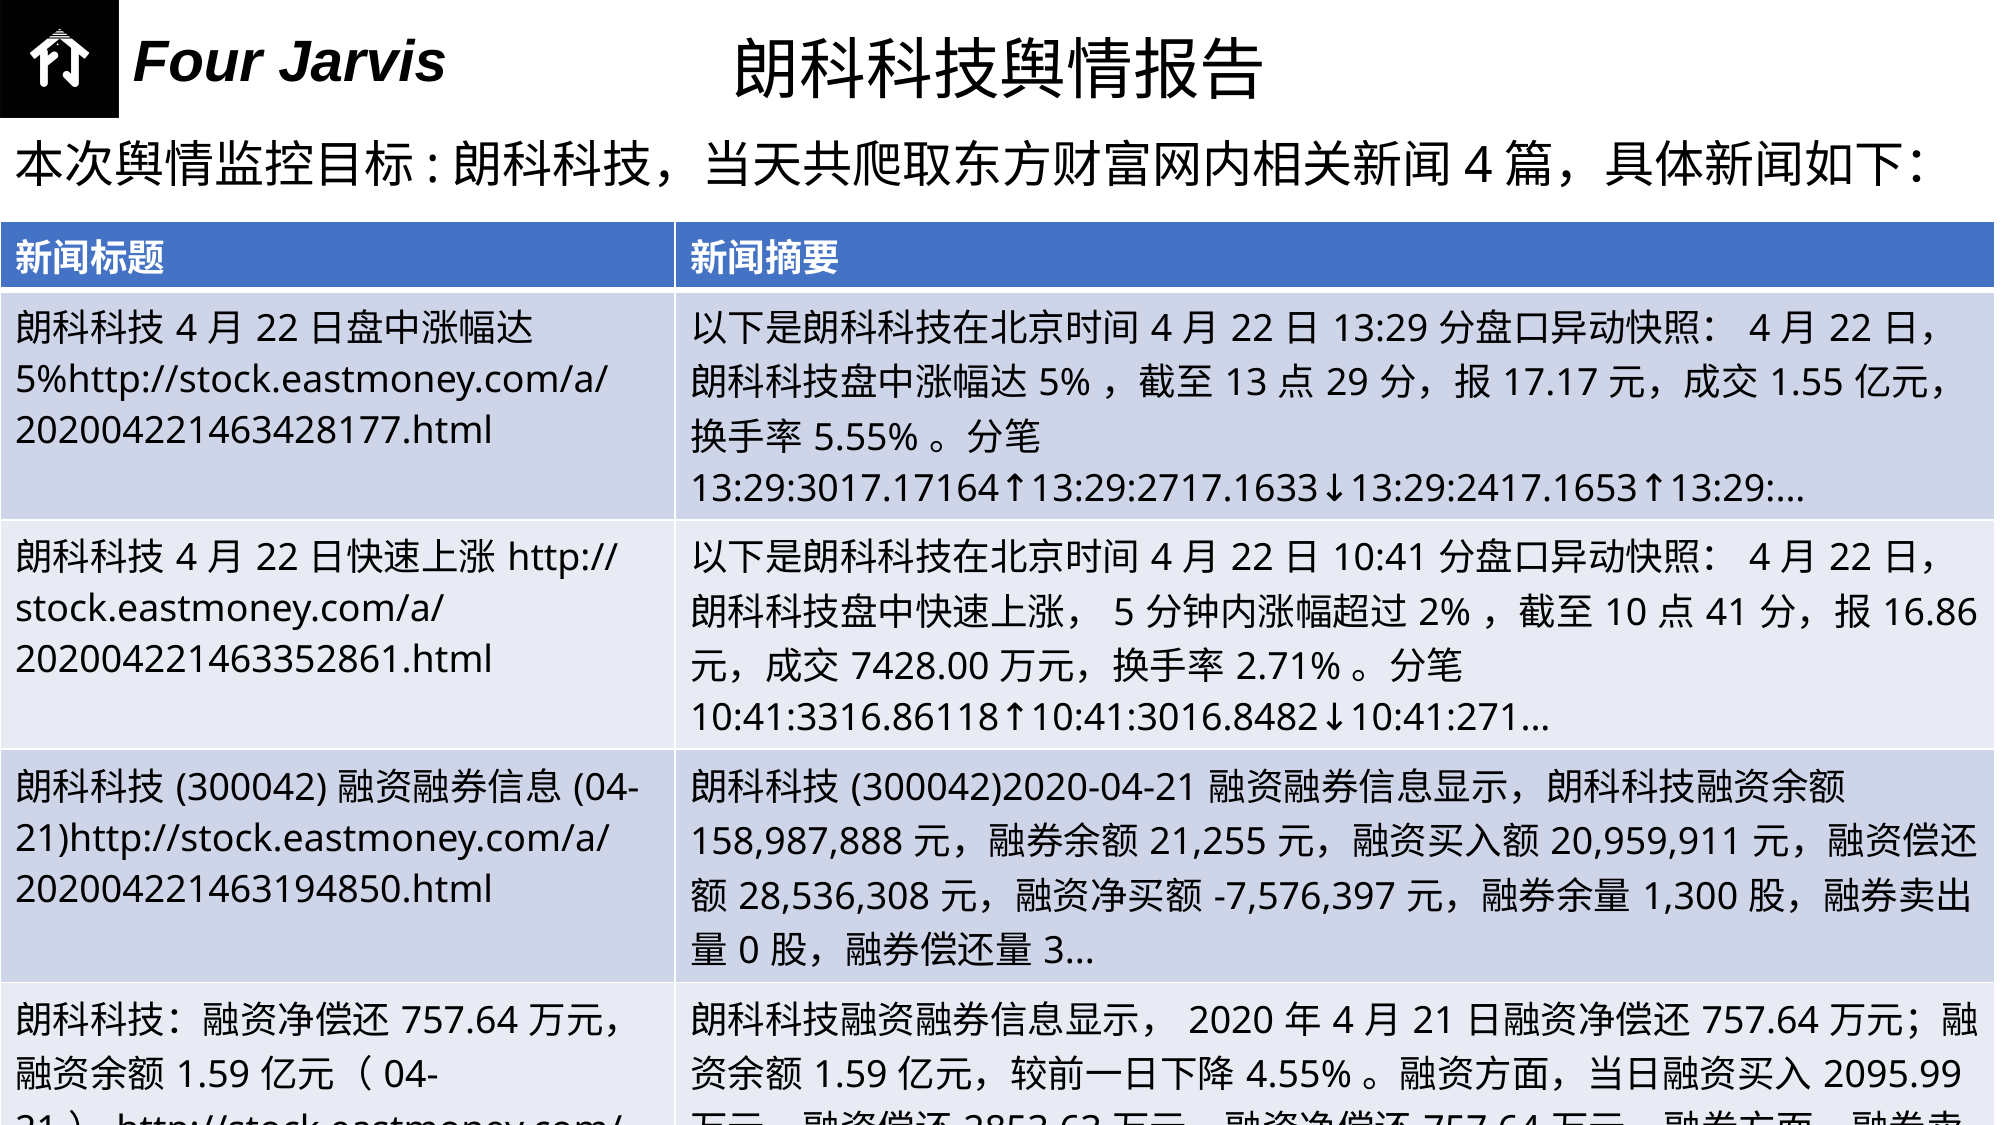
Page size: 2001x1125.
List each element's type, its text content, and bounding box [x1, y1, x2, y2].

table_cell 朗科科技融资融券信息显示，2020年4月21日融资净偿还757.64万元；融资余额1.59亿元，较前一日下降4.55%。融资方面，当日融资买入2095.99万元，融资偿还2853.63万元，融资净偿还757.64万元。融券方面，融券卖出0股，融券偿还3700股，融券余量1300股... [676, 983, 1994, 1125]
list 本次舆情监控目标:朗科科技，当天共爬取东方财富网内相关新闻4篇，具体新闻如下： [0, 132, 2000, 194]
table_cell 朗科科技：融资净偿还757.64万元，融资余额1.59亿元（04-21）http://stock.eastmoney.com/a/202004221462965267.html [1, 983, 674, 1125]
table_header 新闻标题 [1, 222, 674, 287]
table_cell 朗科科技(300042)2020-04-21融资融券信息显示，朗科科技融资余额158,987,888元，融券余额21,255元，融资买入额20,959,911元，融资偿还额28,536,308元，融资净买额-7,576,397元，融券余量1,300股，融券卖出量0股，融券偿还量3... [676, 750, 1994, 982]
table_cell 以下是朗科科技在北京时间4月22日10:41分盘口异动快照：4月22日，朗科科技盘中快速上涨，5分钟内涨幅超过2%，截至10点41分，报16.86元，成交7428.00万元，换手率2.71%。分笔10:41:3316.86118↑10:41:3016.8482↓10:41:271... [676, 521, 1994, 748]
table_cell 以下是朗科科技在北京时间4月22日13:29分盘口异动快照：4月22日，朗科科技盘中涨幅达5%，截至13点29分，报17.17元，成交1.55亿元，换手率5.55%。分笔13:29:3017.17164↑13:29:2717.1633↓13:29:2417.1653↑13:29:... [676, 293, 1994, 519]
picture [0, 0, 119, 118]
table_header 新闻摘要 [676, 222, 1994, 287]
table_cell 朗科科技4月22日盘中涨幅达5%http://stock.eastmoney.com/a/202004221463428177.html [1, 293, 674, 519]
table_cell 朗科科技(300042)融资融券信息(04-21)http://stock.eastmoney.com/a/202004221463194850.html [1, 750, 674, 982]
table_cell 朗科科技4月22日快速上涨http://stock.eastmoney.com/a/202004221463352861.html [1, 521, 674, 748]
list 朗科科技舆情报告 [442, 28, 1558, 118]
